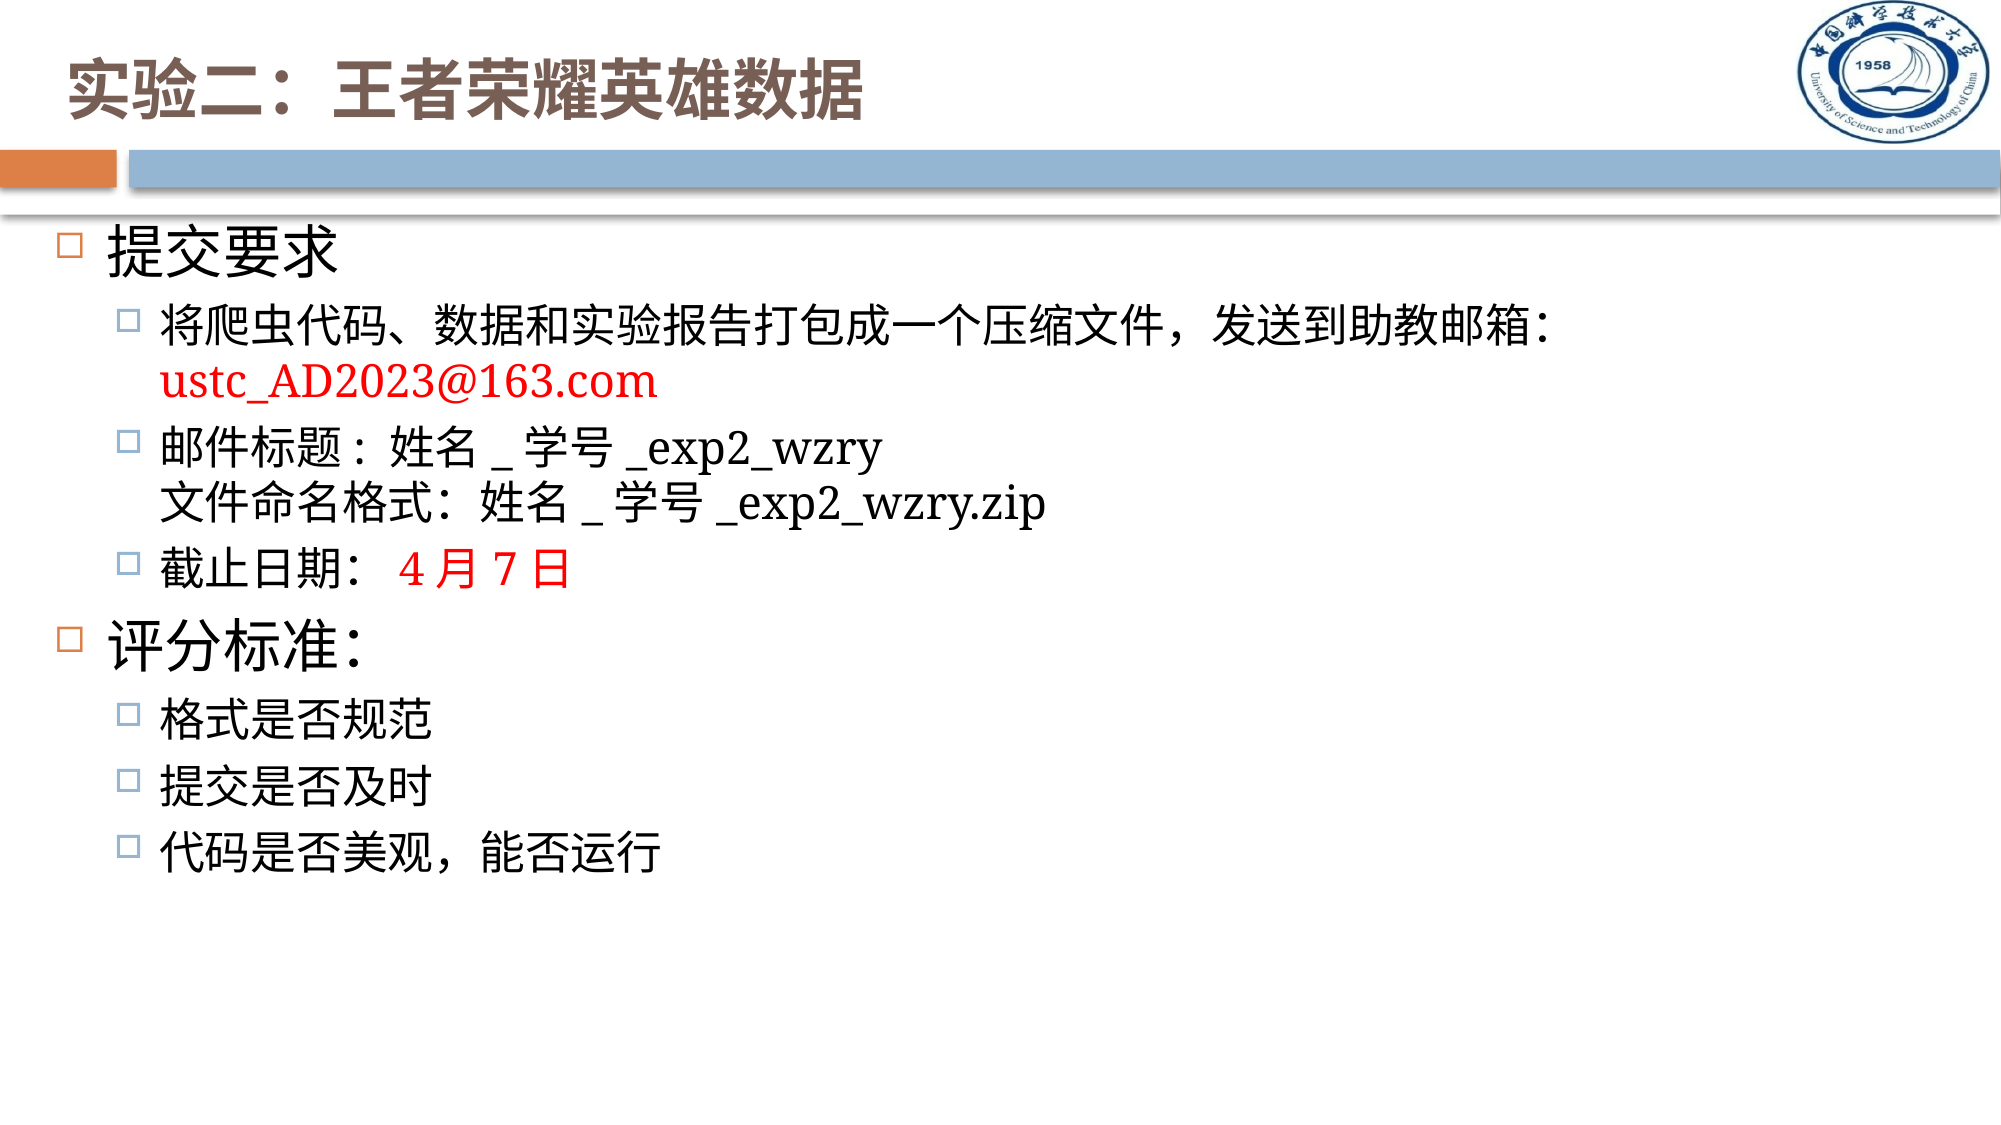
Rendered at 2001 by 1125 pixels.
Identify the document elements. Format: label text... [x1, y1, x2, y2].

title 实验二：王者荣耀英雄数据 [50, 37, 1434, 138]
list 提交要求 将爬虫代码、数据和实验报告打包成一个压缩文件，发送到助教邮箱：ustc_AD2023@163.com 邮件标题: 姓名_学号_exp2_wzry 文件命名格式：姓名_学号_exp2_wzry.zip 截止日期：4月7日 评分标准： 格式是否规范 提交是否及时 代码是否美观，能否运行 [39, 208, 1930, 1024]
picture [1796, 0, 1990, 144]
